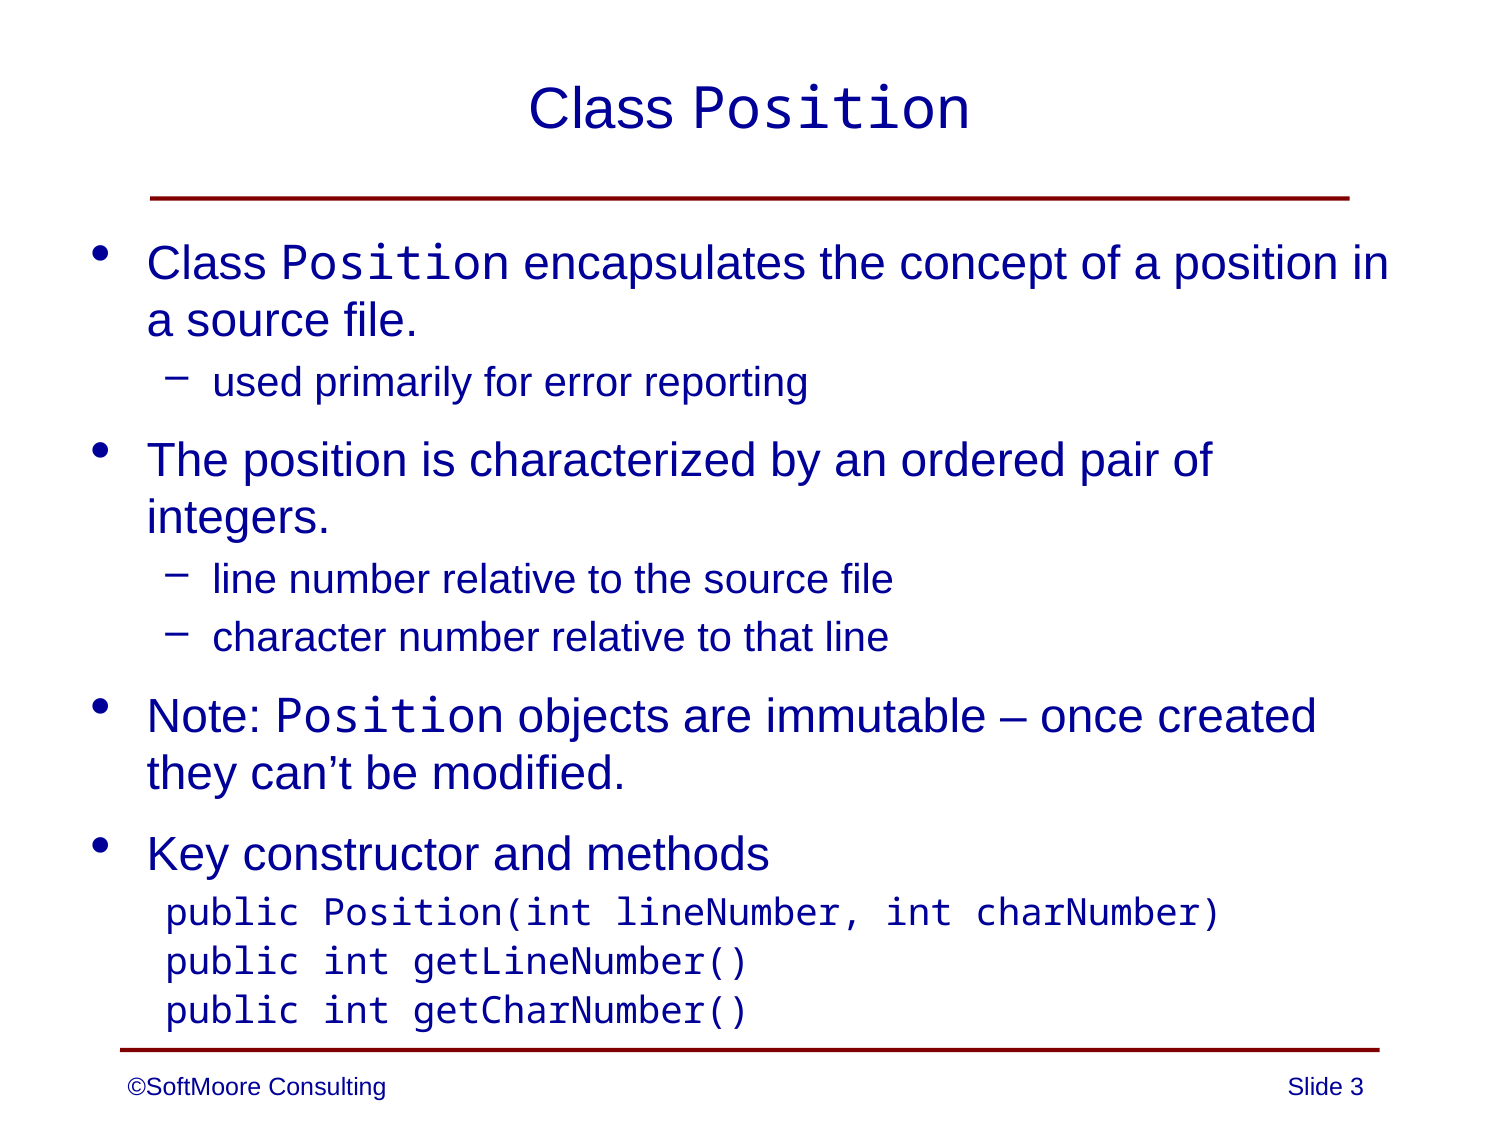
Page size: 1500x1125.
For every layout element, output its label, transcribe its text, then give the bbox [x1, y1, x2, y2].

title Class Position [149, 22, 1350, 188]
footer ©SoftMoore Consulting [111, 1061, 563, 1109]
slide_number Slide 3 [1078, 1061, 1380, 1109]
list Class Position encapsulates the concept of a position in a source file. used primarily for error reporting The position is characterized by an ordered pair of integers. line number relative to the source file character number relative to that line Note: Position objects are immutable – once created they can’t be modified. Key constructor and methods public Position(int lineNumber, int charNumber) public int getLineNumber() public int getCharNumber() [74, 223, 1425, 1034]
